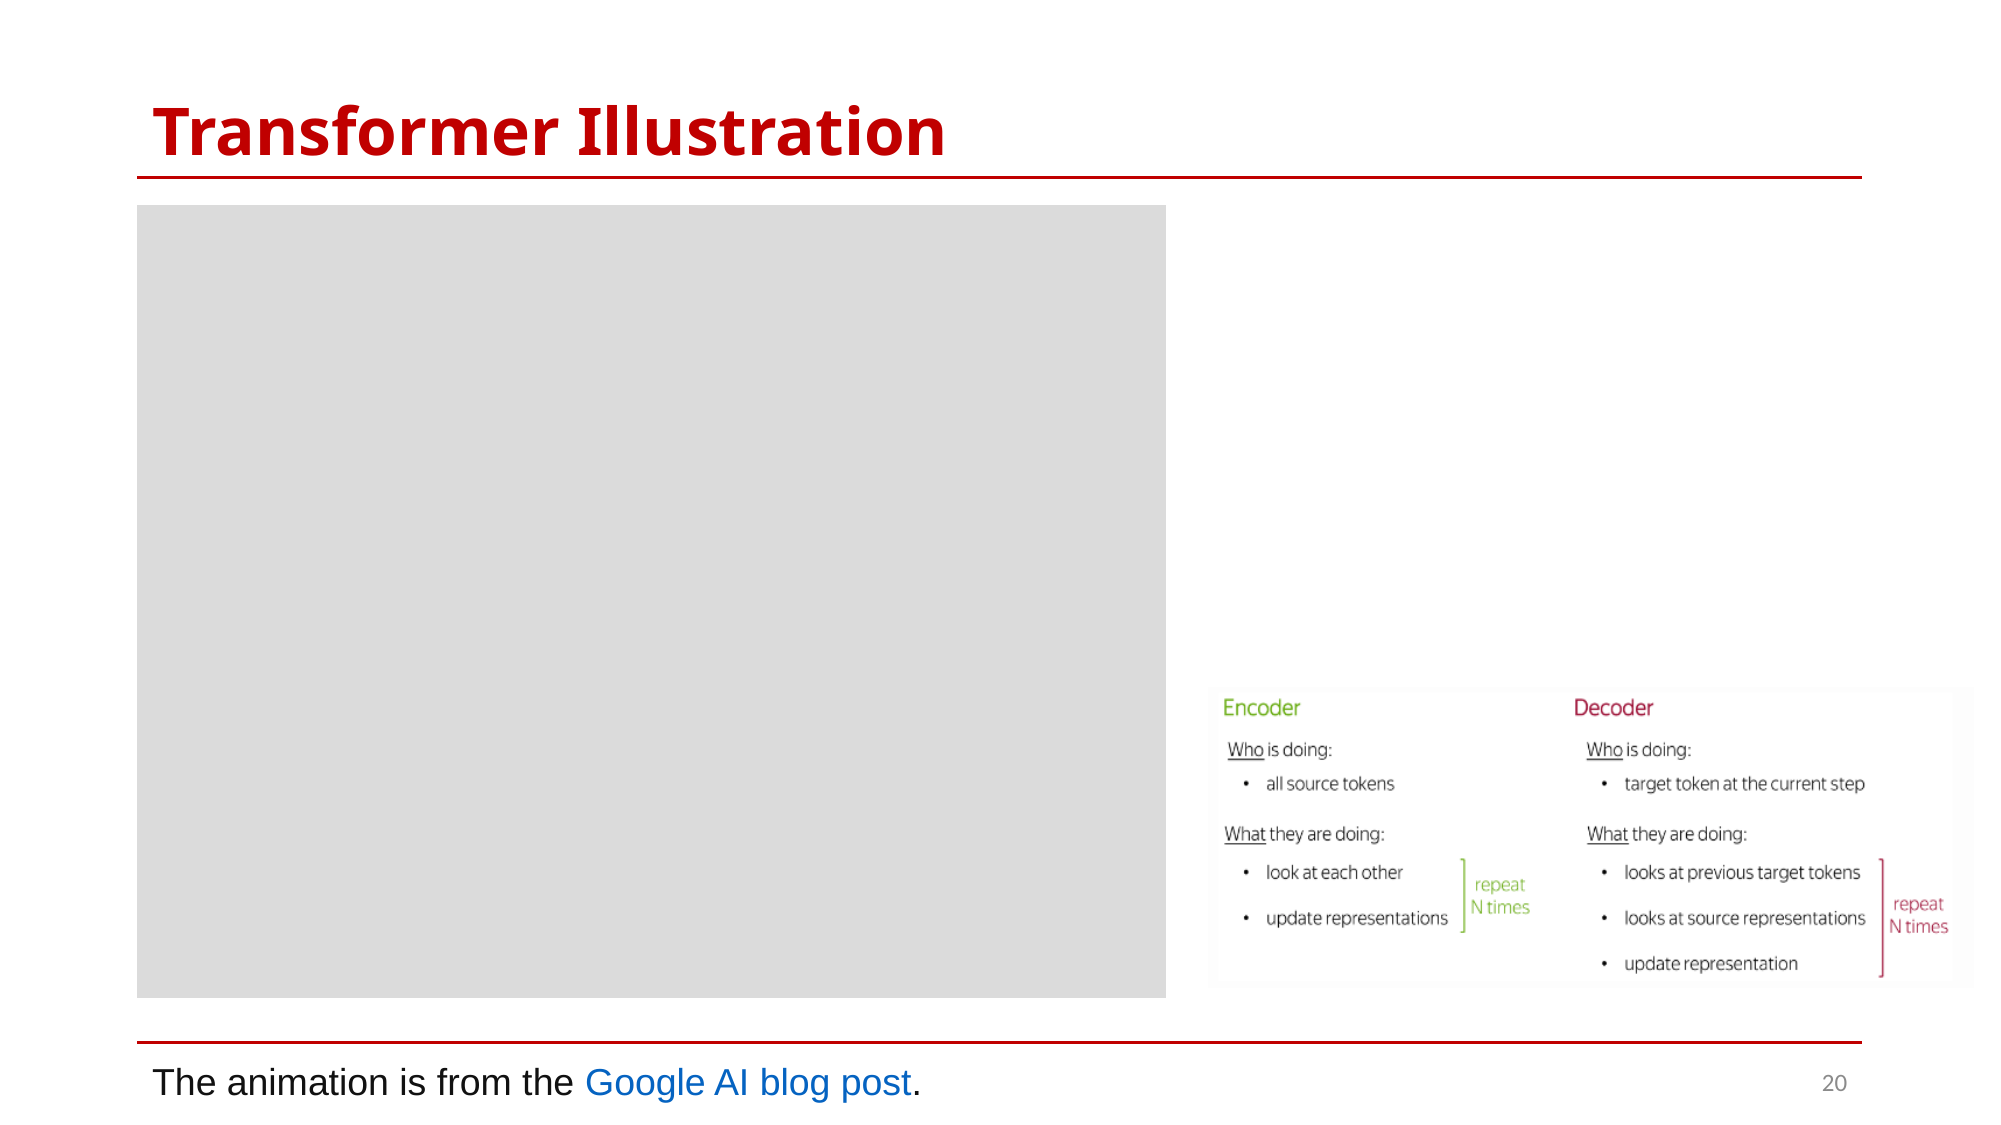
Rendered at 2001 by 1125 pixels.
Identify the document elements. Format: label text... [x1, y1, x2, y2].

slide_number 20 [1412, 1051, 1863, 1111]
title Transformer Illustration [137, 90, 1863, 178]
text_box The animation is from the Google AI blog post. [137, 1051, 1042, 1111]
picture [137, 205, 1166, 999]
picture [1208, 687, 1974, 988]
